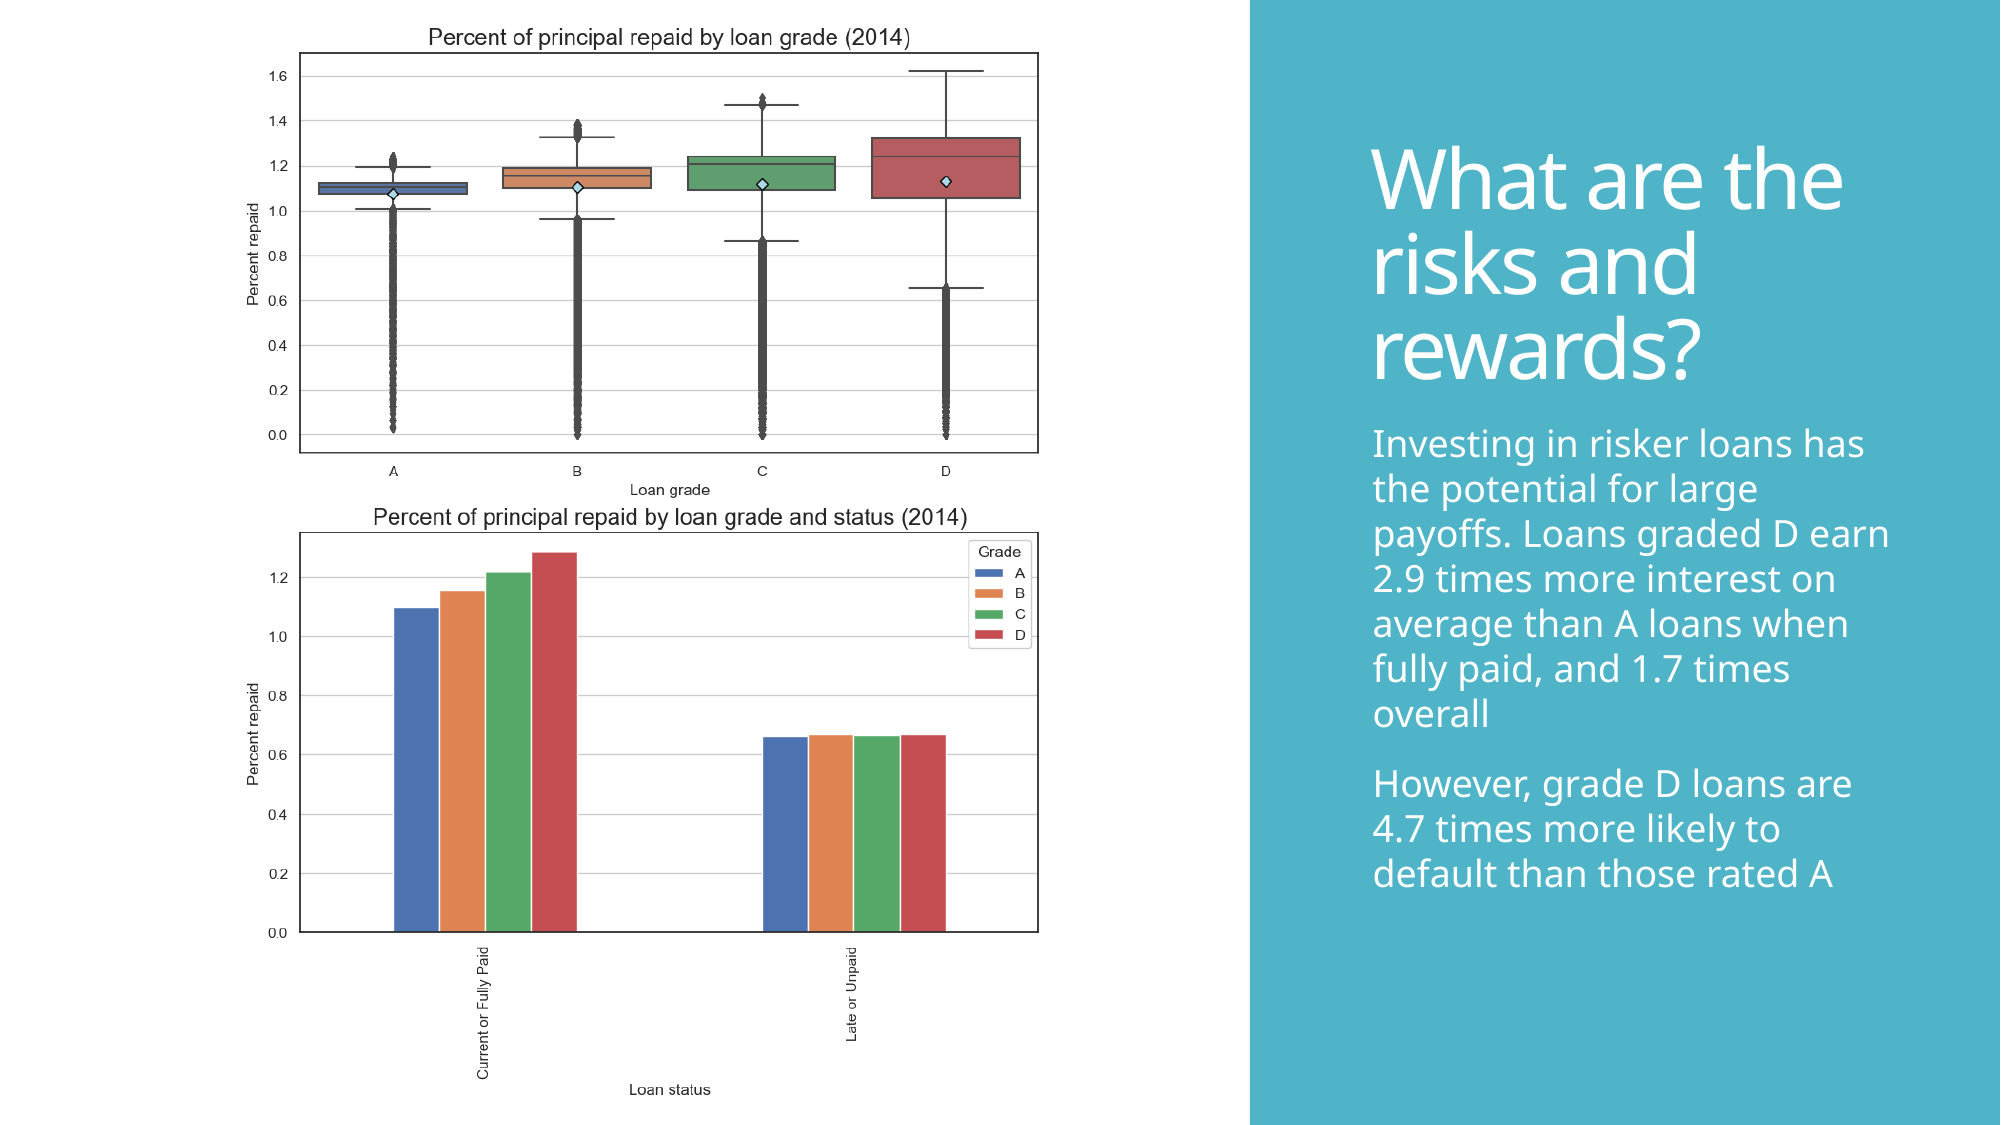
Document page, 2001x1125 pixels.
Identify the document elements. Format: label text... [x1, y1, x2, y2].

title What are the risks and rewards? [1355, 88, 1911, 404]
list Investing in risker loans has the potential for large payoffs. Loans graded D earn 2.9 times more interest on average than A loans when fully paid, and 1.7 times overall However, grade D loans are 4.7 times more likely to default than those rated A [1357, 412, 1916, 925]
picture [238, 18, 1047, 1107]
